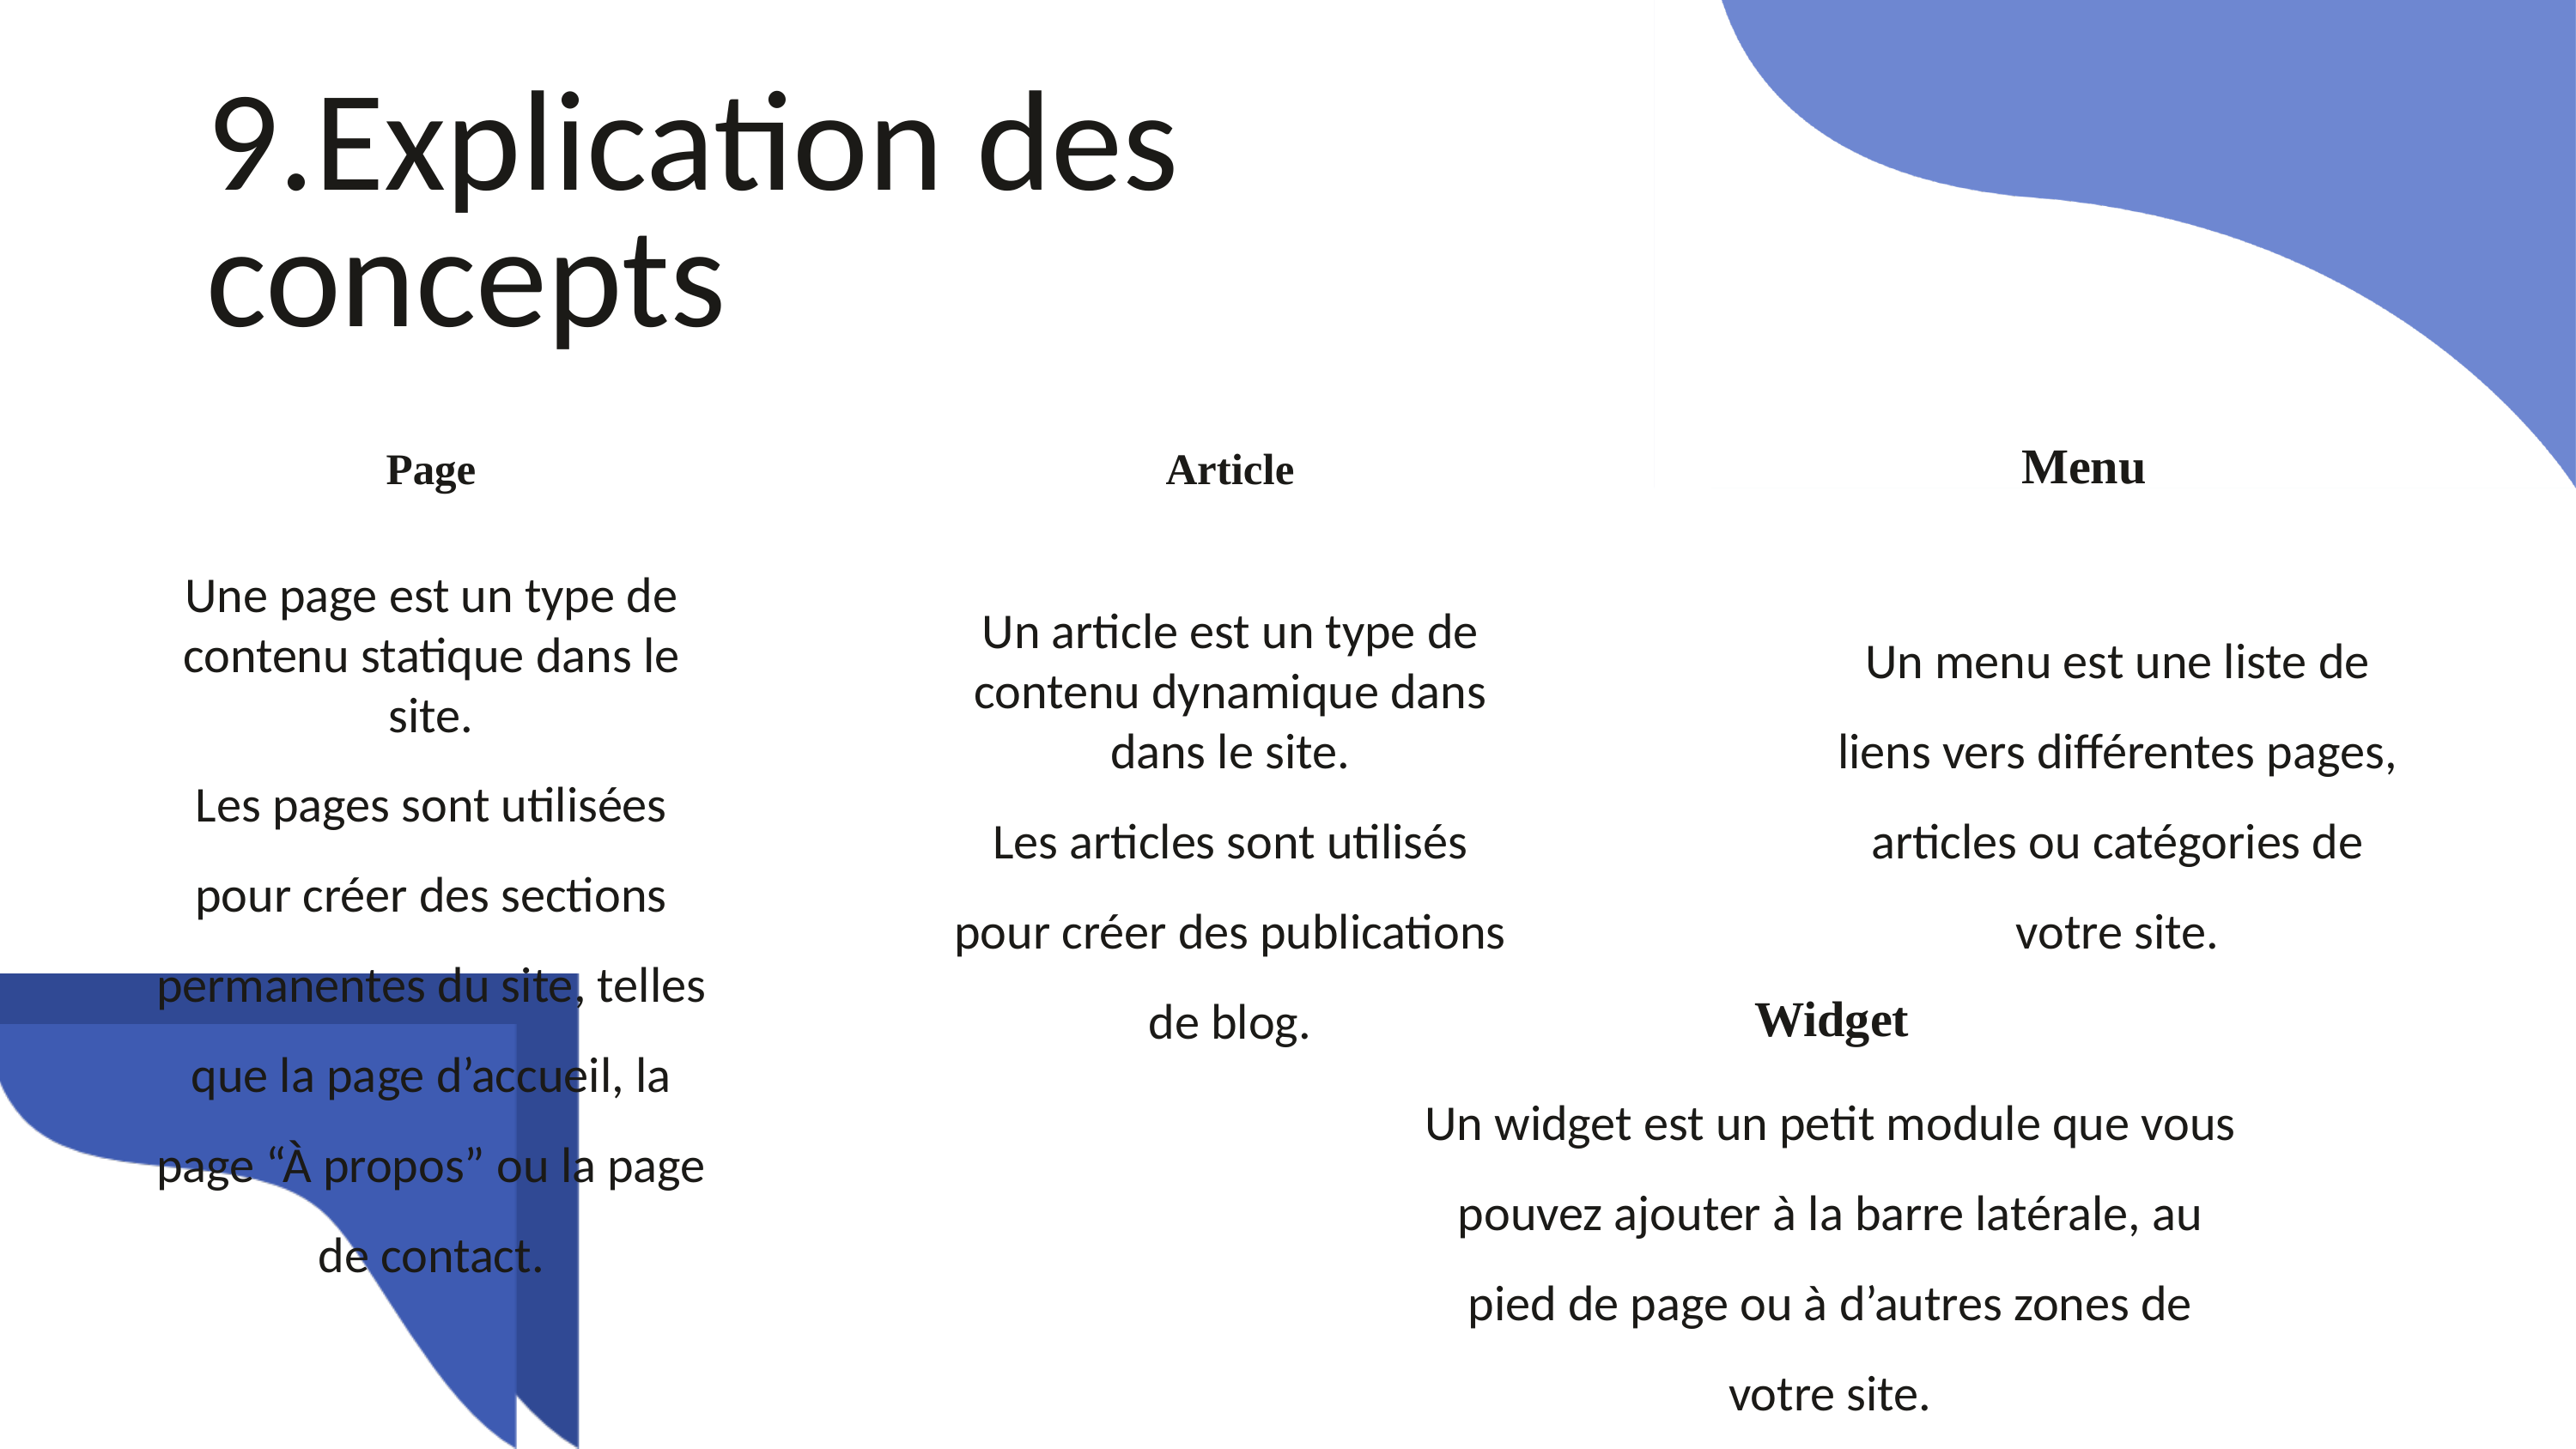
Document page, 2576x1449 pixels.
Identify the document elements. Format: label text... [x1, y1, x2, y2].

text_box Un article est un type de contenu dynamique dans dans le site. Les articles sont utilisés pour créer des publications de blog. [944, 598, 1516, 1049]
text_box Un widget est un petit module que vous pouvez ajouter à la barre latérale, au pied de page ou à d’autres zones de votre site. [1425, 1059, 2237, 1421]
text_box [1654, 0, 2576, 488]
text_box [517, 1283, 580, 1449]
text_box [0, 1024, 517, 1449]
text_box Page [83, 439, 779, 494]
text_box 9.Explication des concepts [206, 82, 1685, 355]
text_box Article [883, 439, 1577, 494]
text_box Menu [1736, 439, 2432, 494]
text_box [0, 973, 145, 1024]
text_box Widget [1485, 991, 2179, 1046]
text_box Un menu est une liste de liens vers différentes pages, articles ou catégories de votre site. [1832, 598, 2403, 959]
text_box Une page est un type de contenu statique dans le site. Les pages sont utilisées pour créer des sections permanentes du site, telles que la page d’accueil, la page “À propos” ou la page de contact. [145, 561, 718, 1283]
